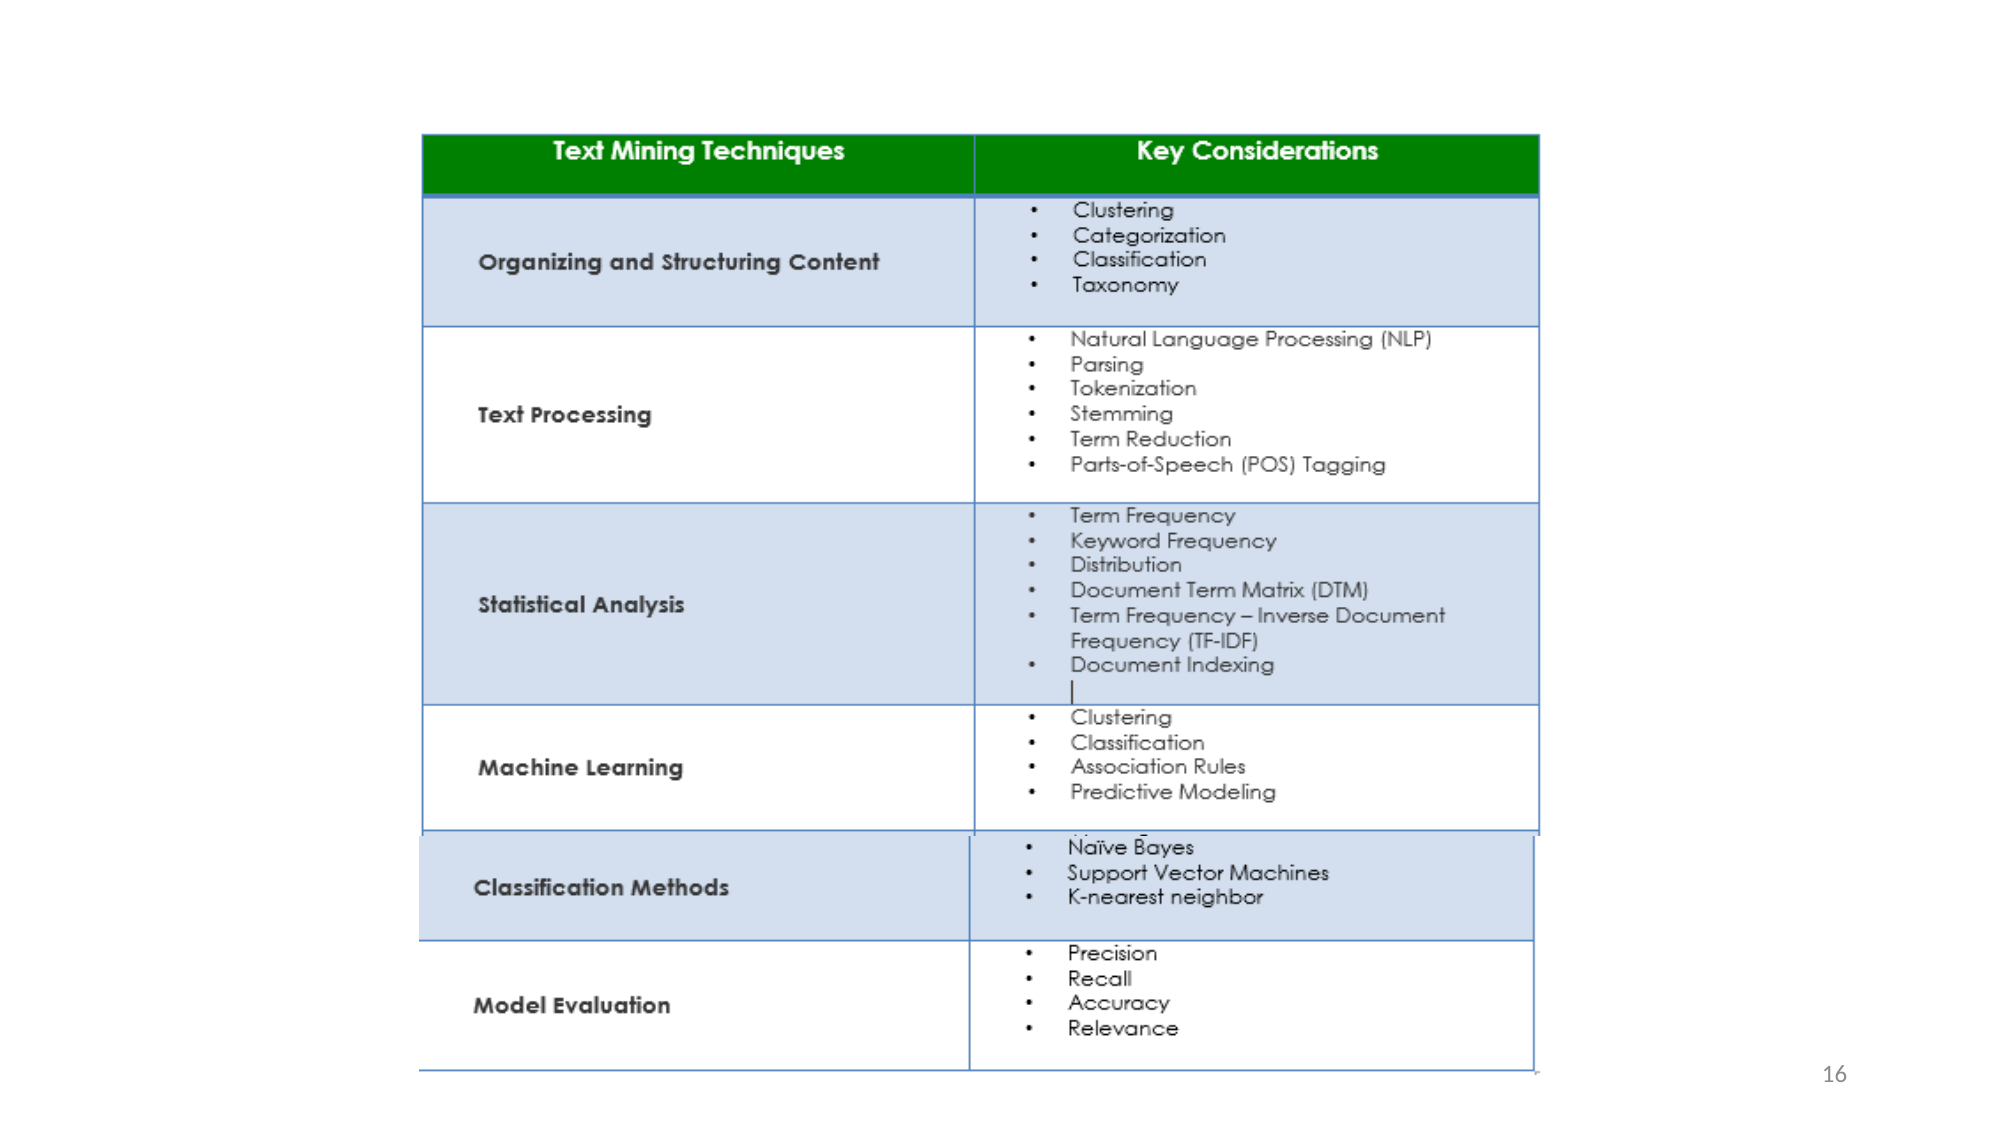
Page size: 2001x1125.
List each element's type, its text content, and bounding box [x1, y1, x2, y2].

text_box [415, 131, 1544, 1075]
slide_number 16 [1412, 1042, 1863, 1103]
